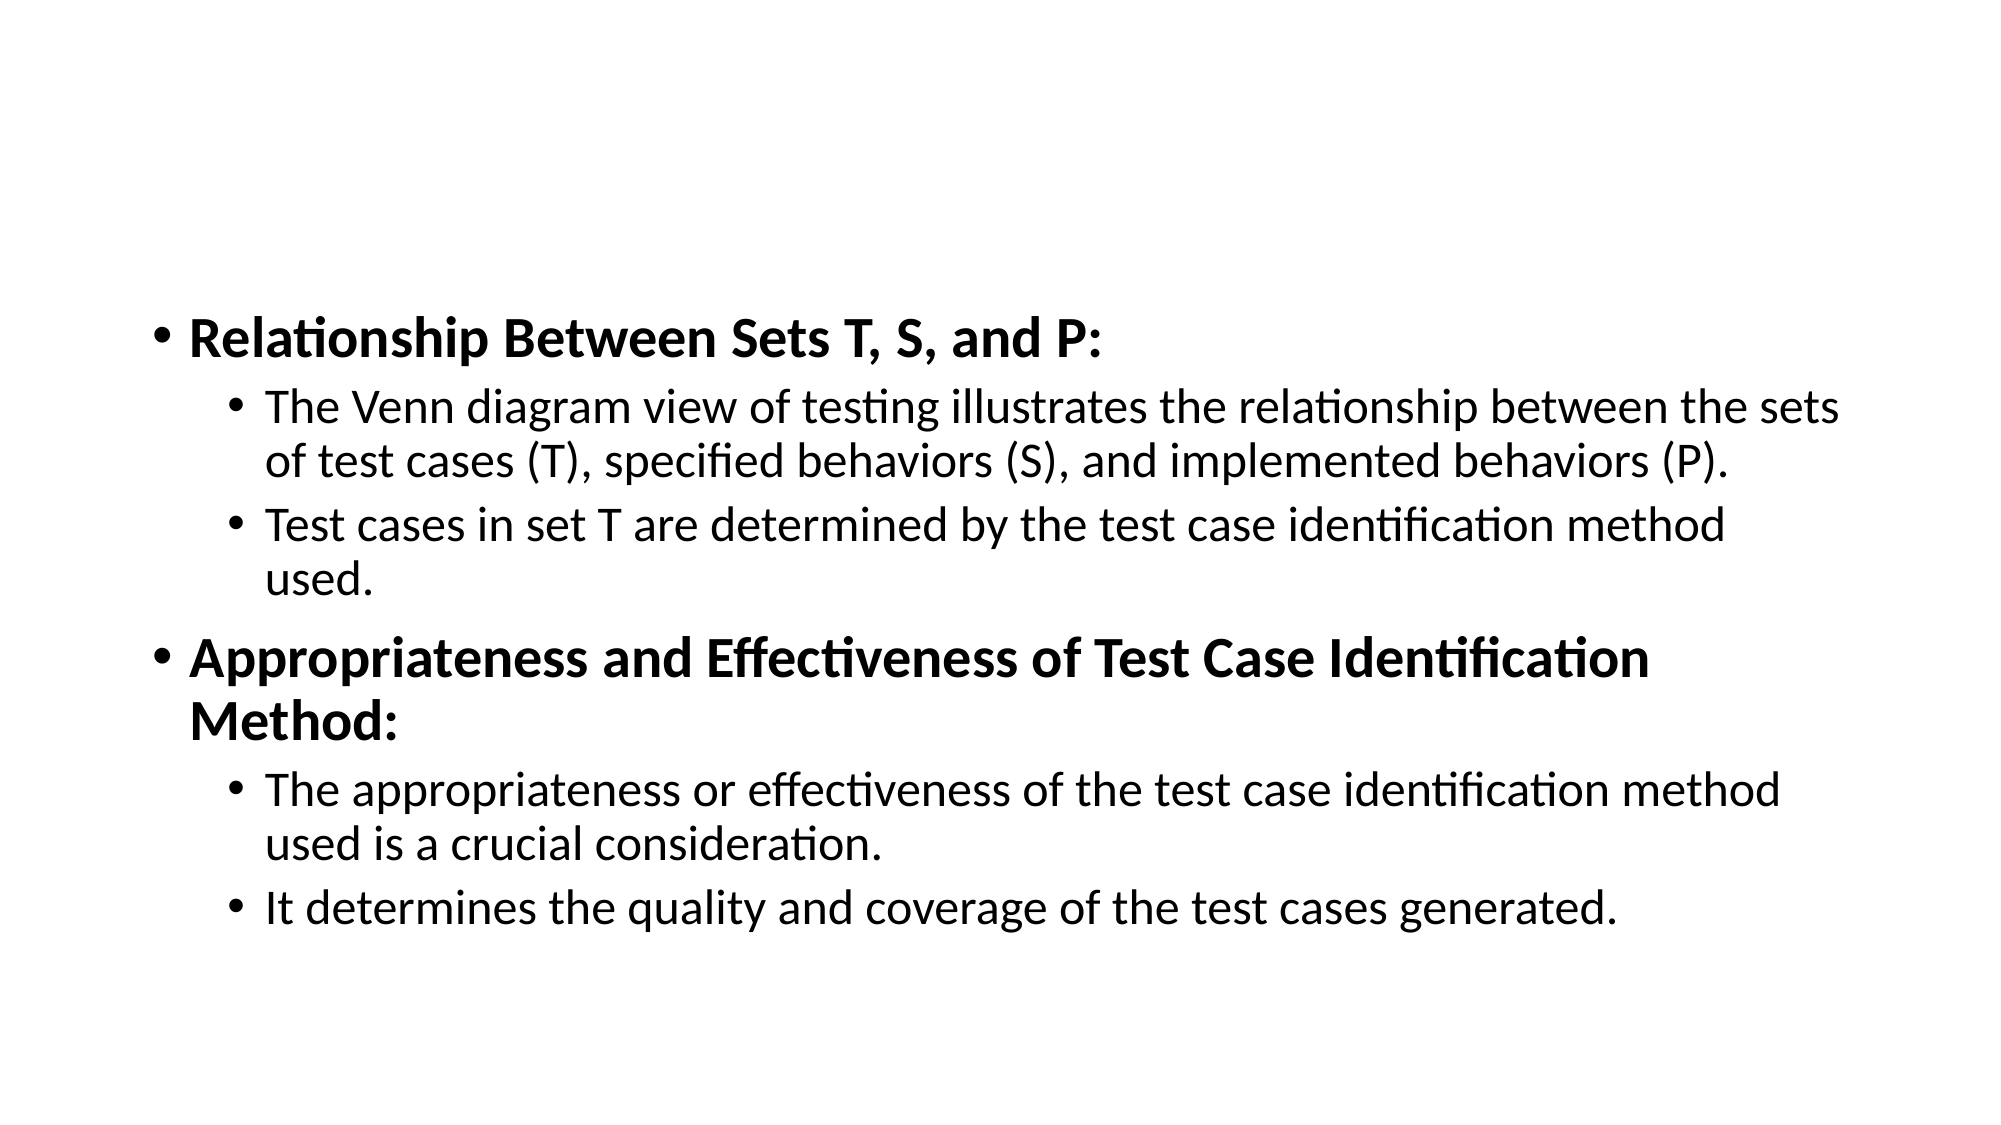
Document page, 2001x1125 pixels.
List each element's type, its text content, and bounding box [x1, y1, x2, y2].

list Relationship Between Sets T, S, and P: The Venn diagram view of testing illustrates the relationship between the sets of test cases (T), specified behaviors (S), and implemented behaviors (P). Test cases in set T are determined by the test case identification method used. Appropriateness and Effectiveness of Test Case Identification Method: The appropriateness or effectiveness of the test case identification method used is a crucial consideration. It determines the quality and coverage of the test cases generated. [137, 299, 1863, 1014]
